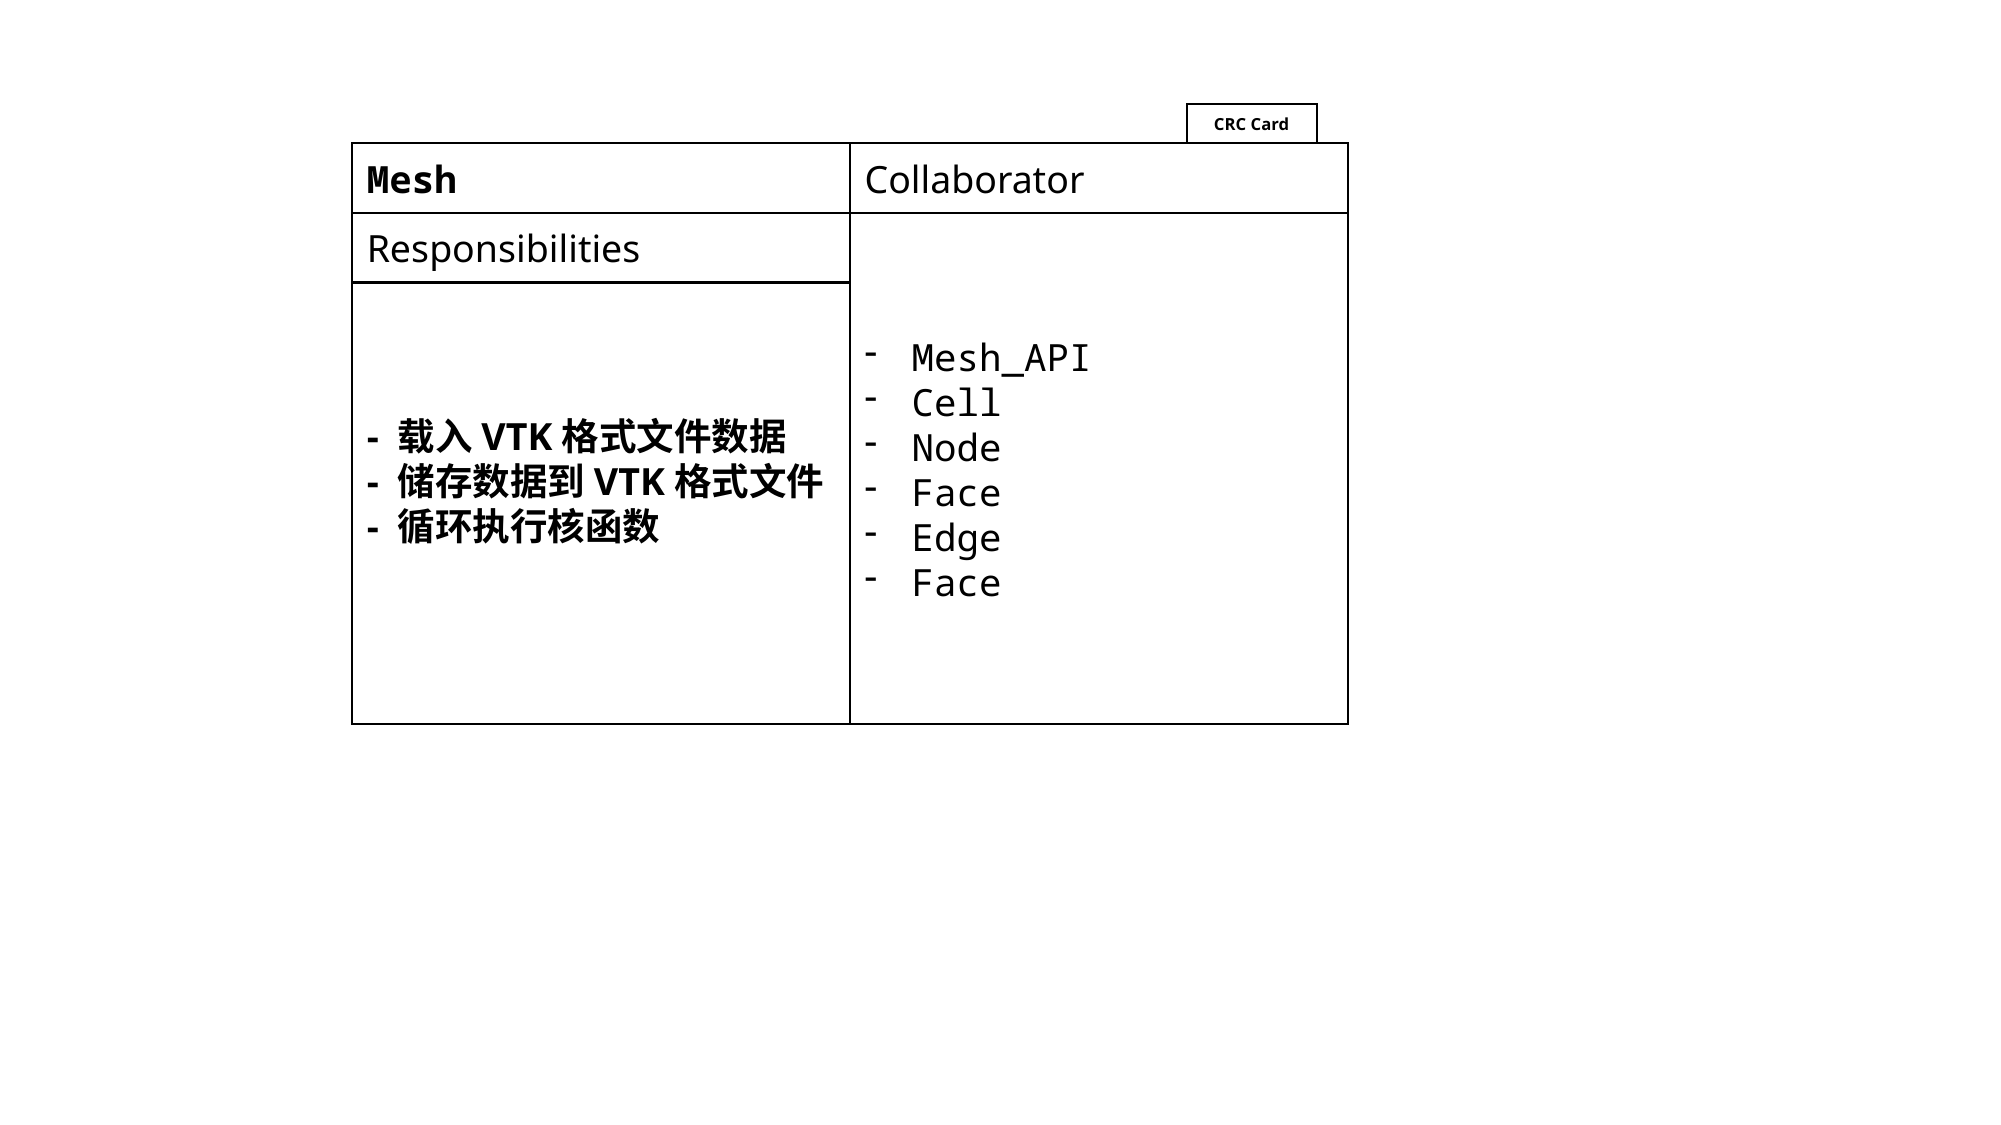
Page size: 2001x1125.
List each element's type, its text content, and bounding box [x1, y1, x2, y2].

text_box CRC Card [1186, 103, 1318, 144]
text_box Mesh [351, 142, 849, 212]
text_box Collaborator [849, 142, 1349, 212]
text_box Responsibilities [351, 212, 849, 282]
text_box Mesh_API Cell Node Face Edge Face [849, 212, 1349, 725]
text_box - 载入VTK格式文件数据 - 储存数据到VTK格式文件 - 循环执行核函数 [351, 282, 849, 725]
